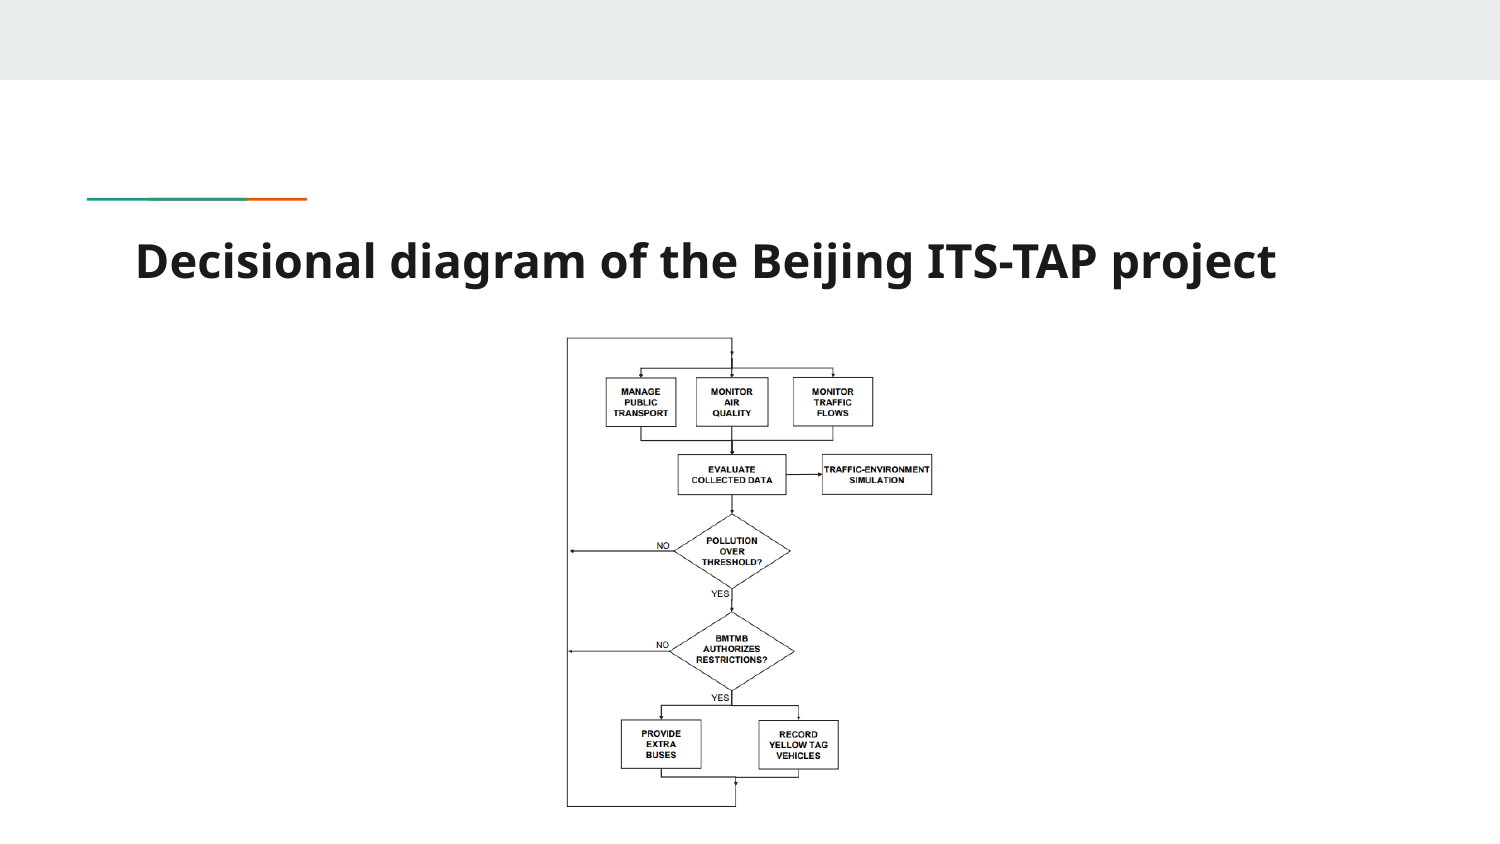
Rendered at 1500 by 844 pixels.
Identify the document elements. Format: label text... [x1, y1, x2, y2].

title Decisional diagram of the Beijing ITS-TAP project [119, 216, 1381, 305]
picture [552, 323, 948, 815]
